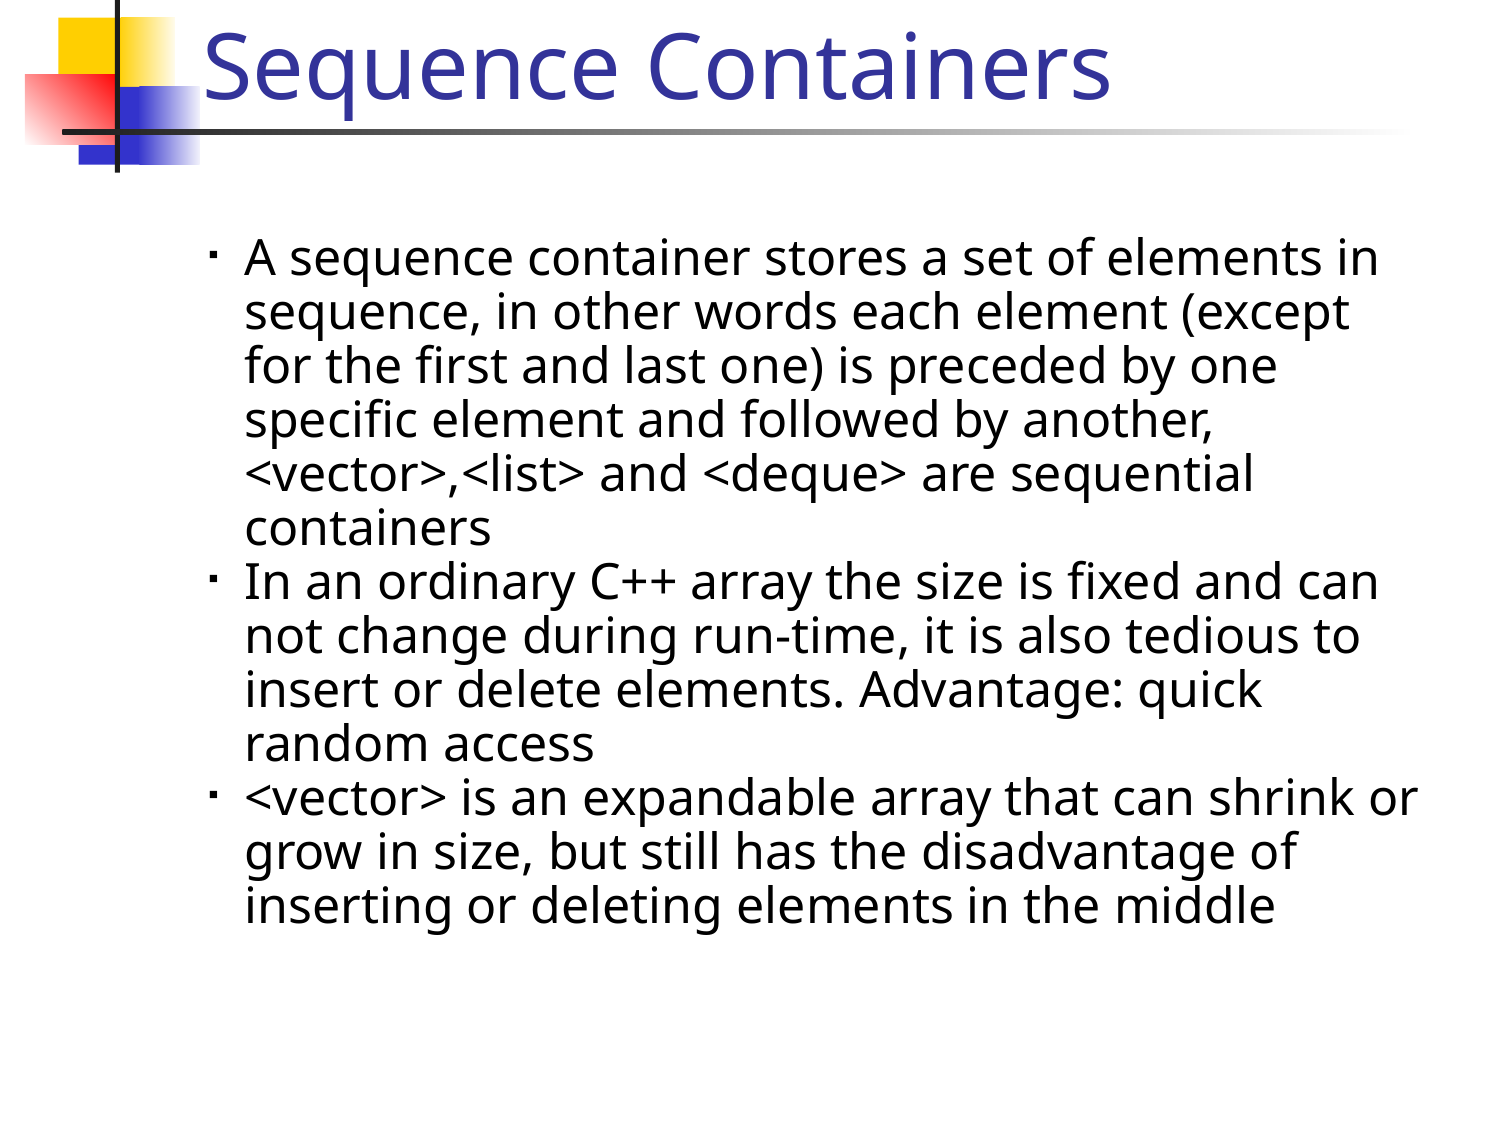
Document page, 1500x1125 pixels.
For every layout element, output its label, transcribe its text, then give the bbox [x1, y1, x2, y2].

text_box Sequence Containers [187, 0, 1466, 125]
text_box A sequence container stores a set of elements in sequence, in other words each element (except for the first and last one) is preceded by one specific element and followed by another, <vector>,<list> and <deque> are sequential containers In an ordinary C++ array the size is fixed and can not change during run-time, it is also tedious to insert or delete elements. Advantage: quick random access <vector> is an expandable array that can shrink or grow in size, but still has the disadvantage of inserting or deleting elements in the middle [193, 224, 1469, 1088]
